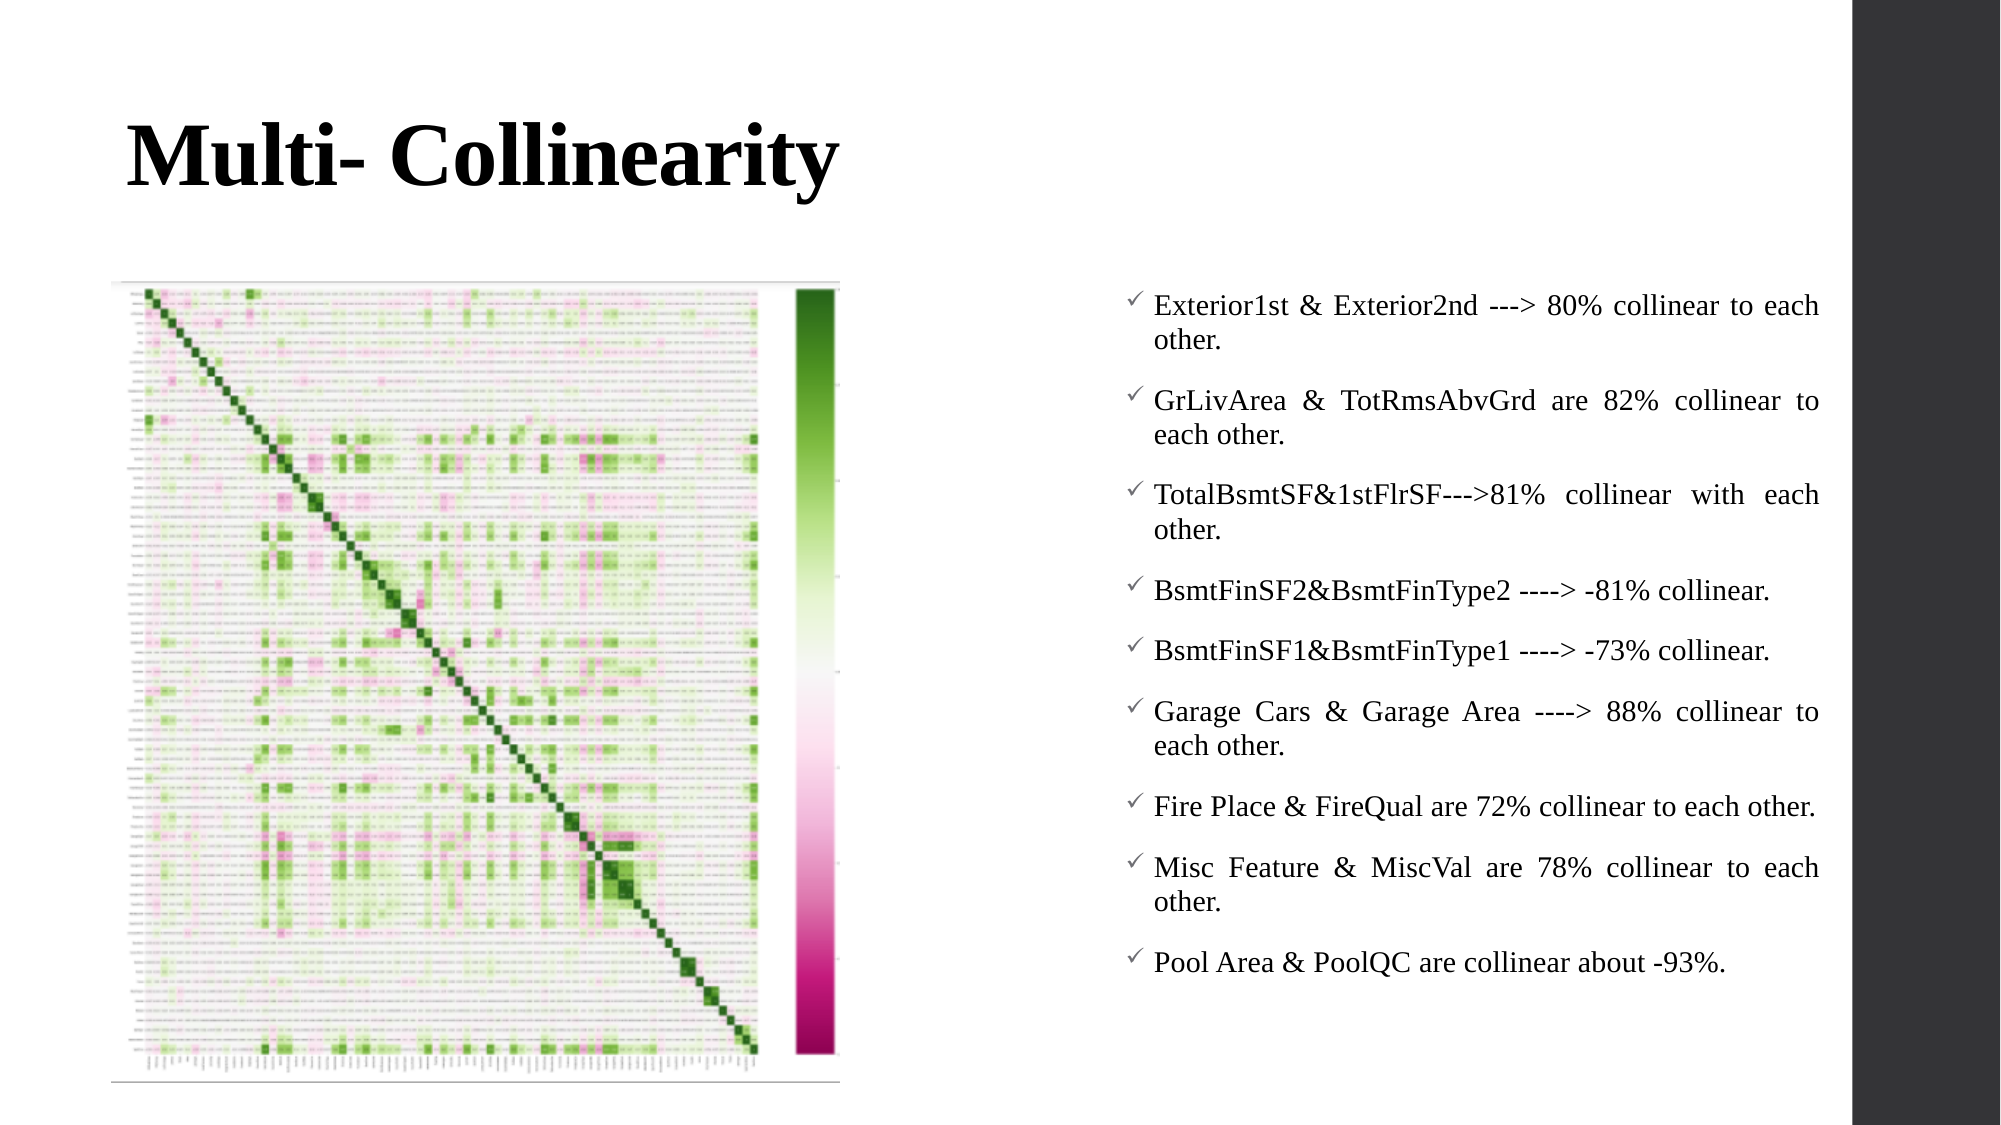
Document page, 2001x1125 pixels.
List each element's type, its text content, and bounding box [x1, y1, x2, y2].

list Exterior1st & Exterior2nd ---> 80% collinear to each other. GrLivArea & TotRmsAbvGrd are 82% collinear to each other. TotalBsmtSF&1stFlrSF--->81% collinear with each other. BsmtFinSF2&BsmtFinType2 ----> -81% collinear. BsmtFinSF1&BsmtFinType1 ----> -73% collinear. Garage Cars & Garage Area ----> 88% collinear to each other. Fire Place & FireQual are 72% collinear to each other. Misc Feature & MiscVal are 78% collinear to each other. Pool Area & PoolQC are collinear about -93%. [1110, 280, 1837, 1025]
picture [110, 280, 841, 1083]
title Multi- Collinearity [111, 99, 967, 213]
